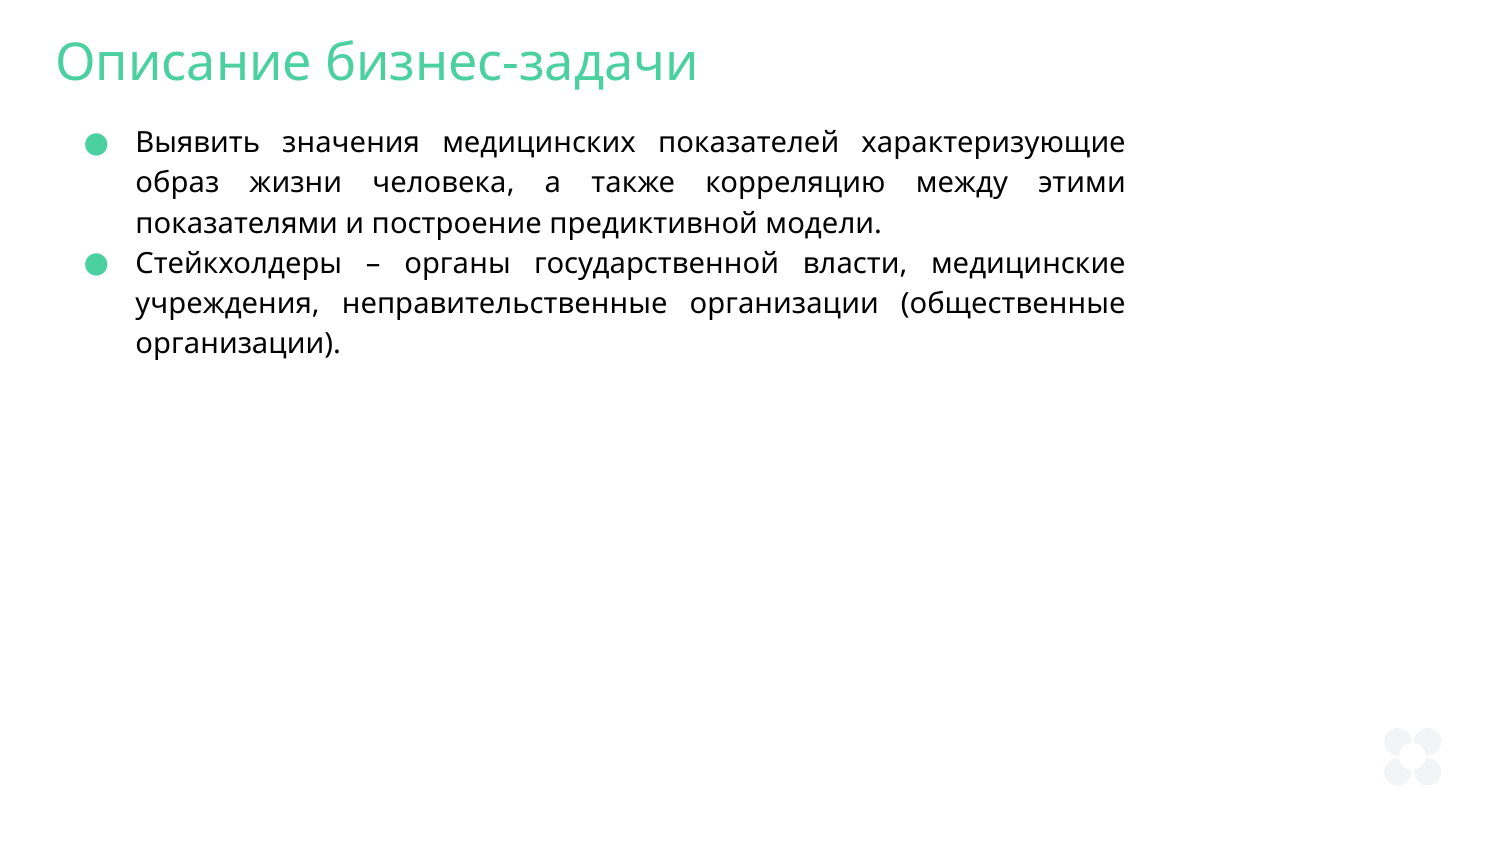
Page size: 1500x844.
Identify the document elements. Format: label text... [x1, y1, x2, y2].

text_box Описание бизнес-задачи [40, 25, 1424, 111]
text_box Выявить значения медицинских показателей характеризующие образ жизни человека, а также корреляцию между этими показателями и построение предиктивной модели. Стейкхолдеры – органы государственной власти, медицинские учреждения, неправительственные организации (общественные организации). [52, 110, 1134, 364]
